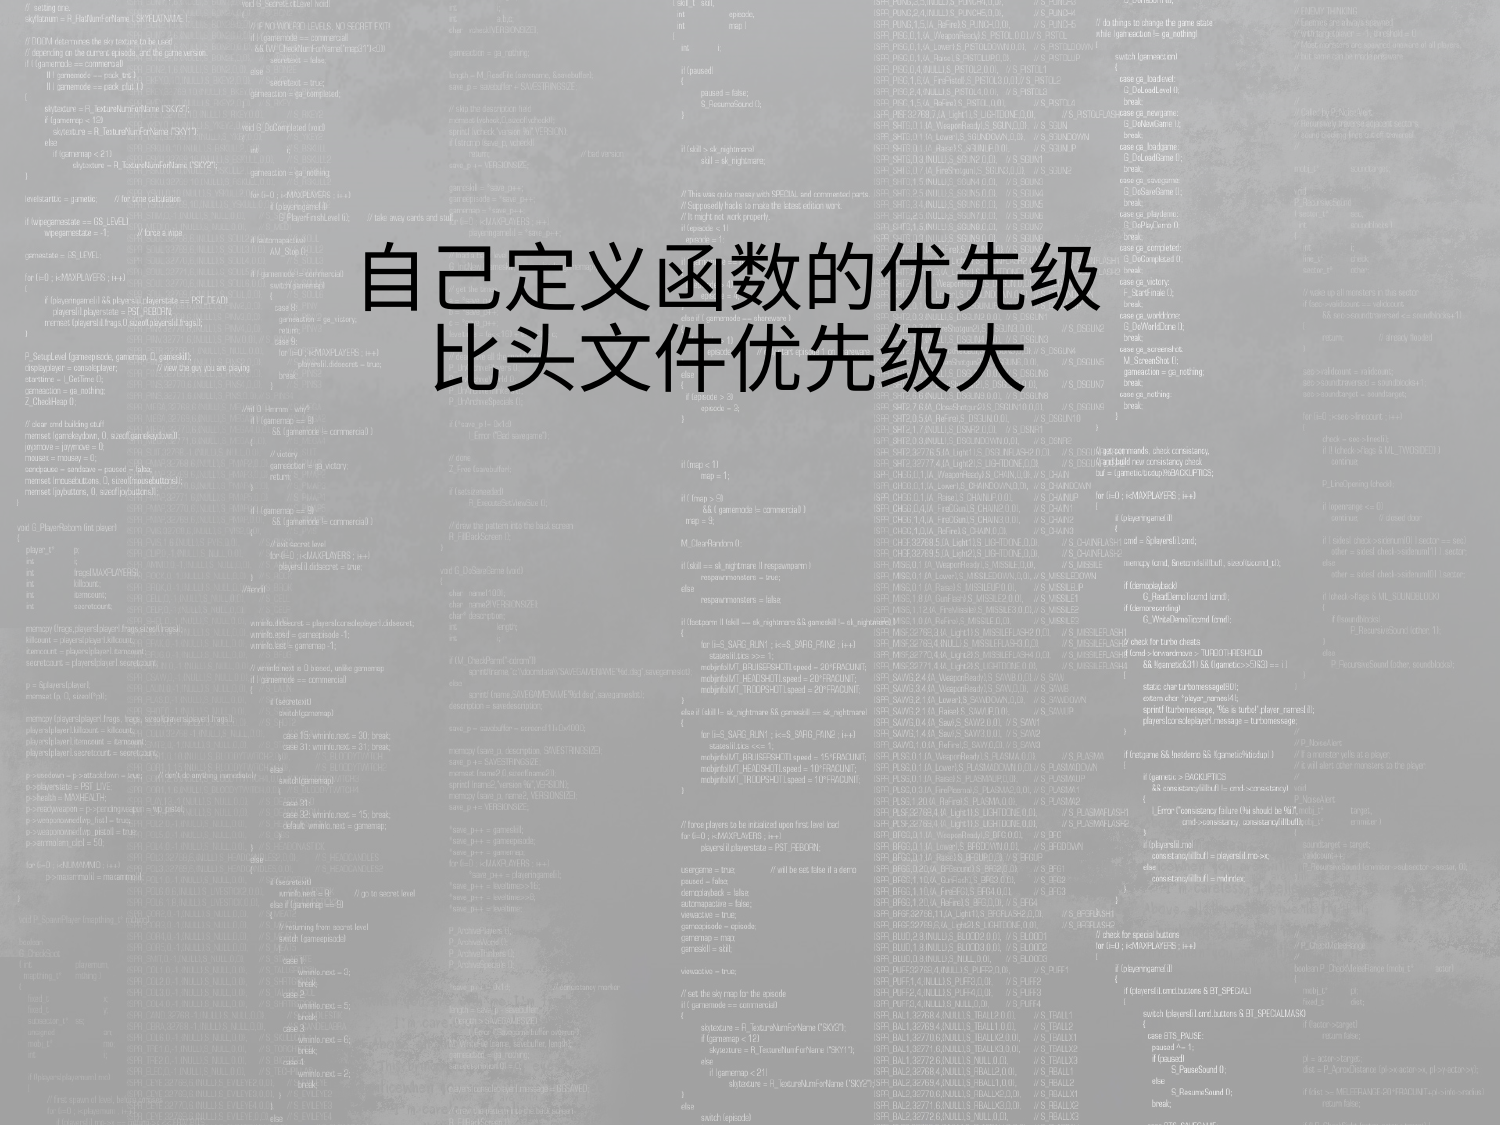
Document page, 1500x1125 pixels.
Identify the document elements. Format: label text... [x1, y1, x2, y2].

title 自己定义函数的优先级 比头文件优先级大 [81, 212, 1376, 431]
